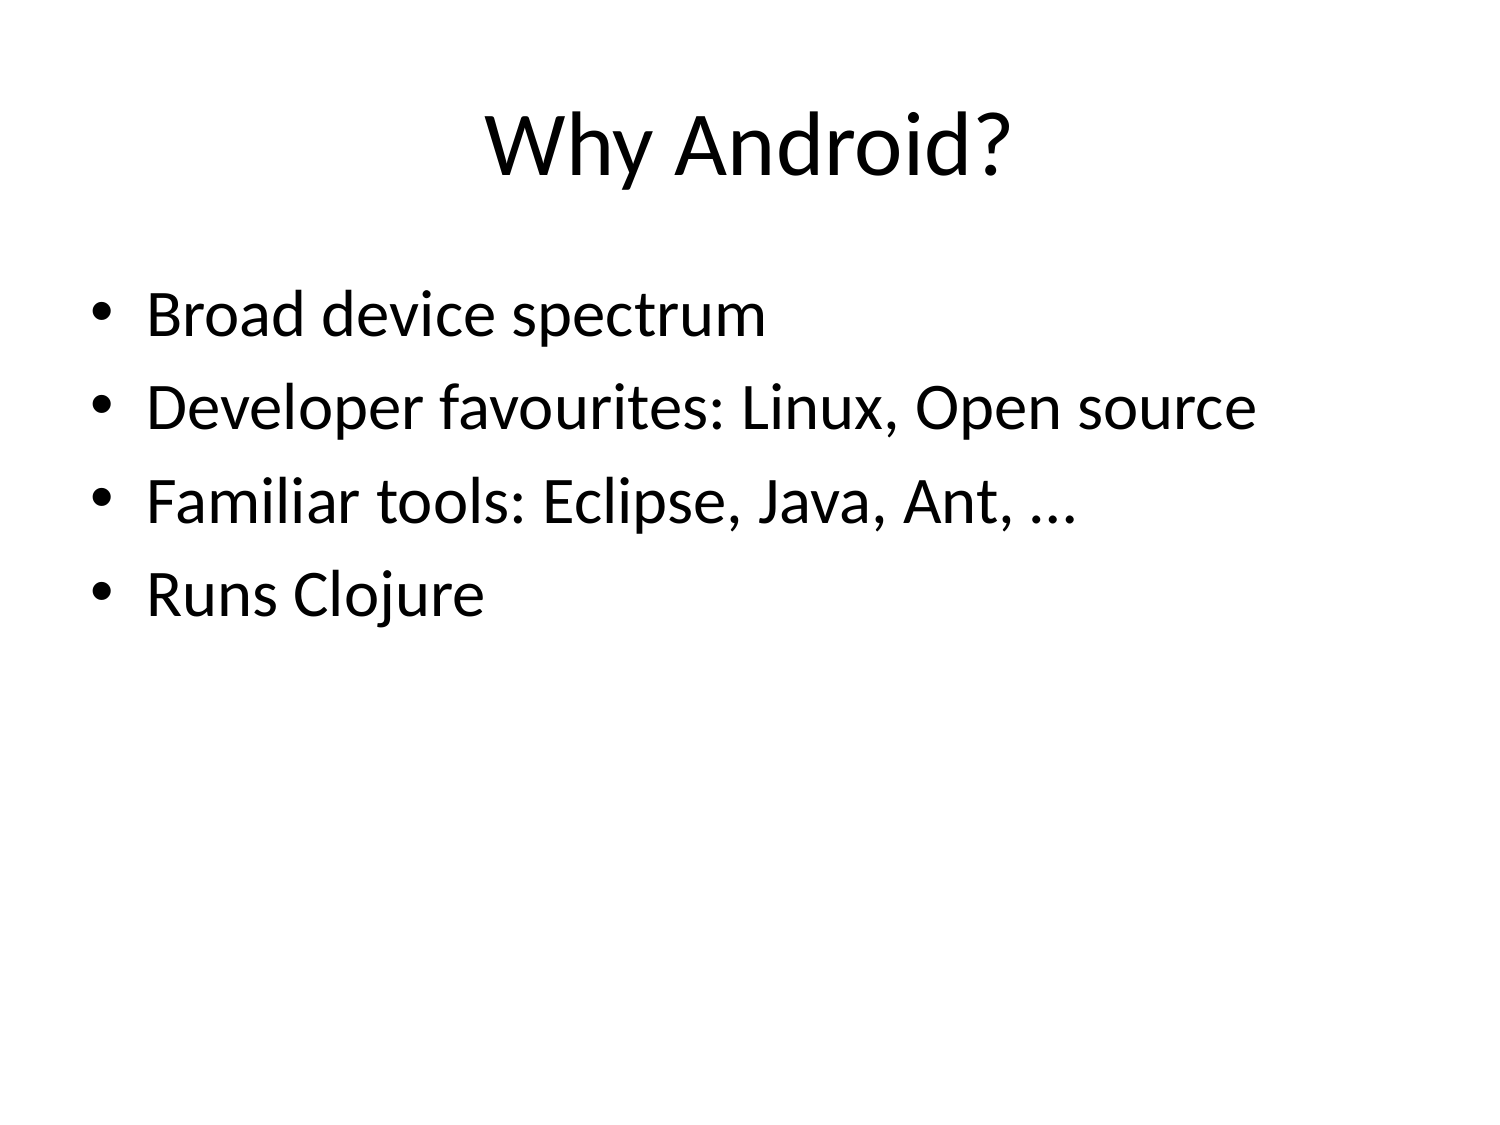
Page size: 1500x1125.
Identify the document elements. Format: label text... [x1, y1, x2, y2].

list Broad device spectrum Developer favourites: Linux, Open source Familiar tools: Eclipse, Java, Ant, … Runs Clojure [75, 262, 1425, 1005]
title Why Android? [75, 45, 1425, 233]
